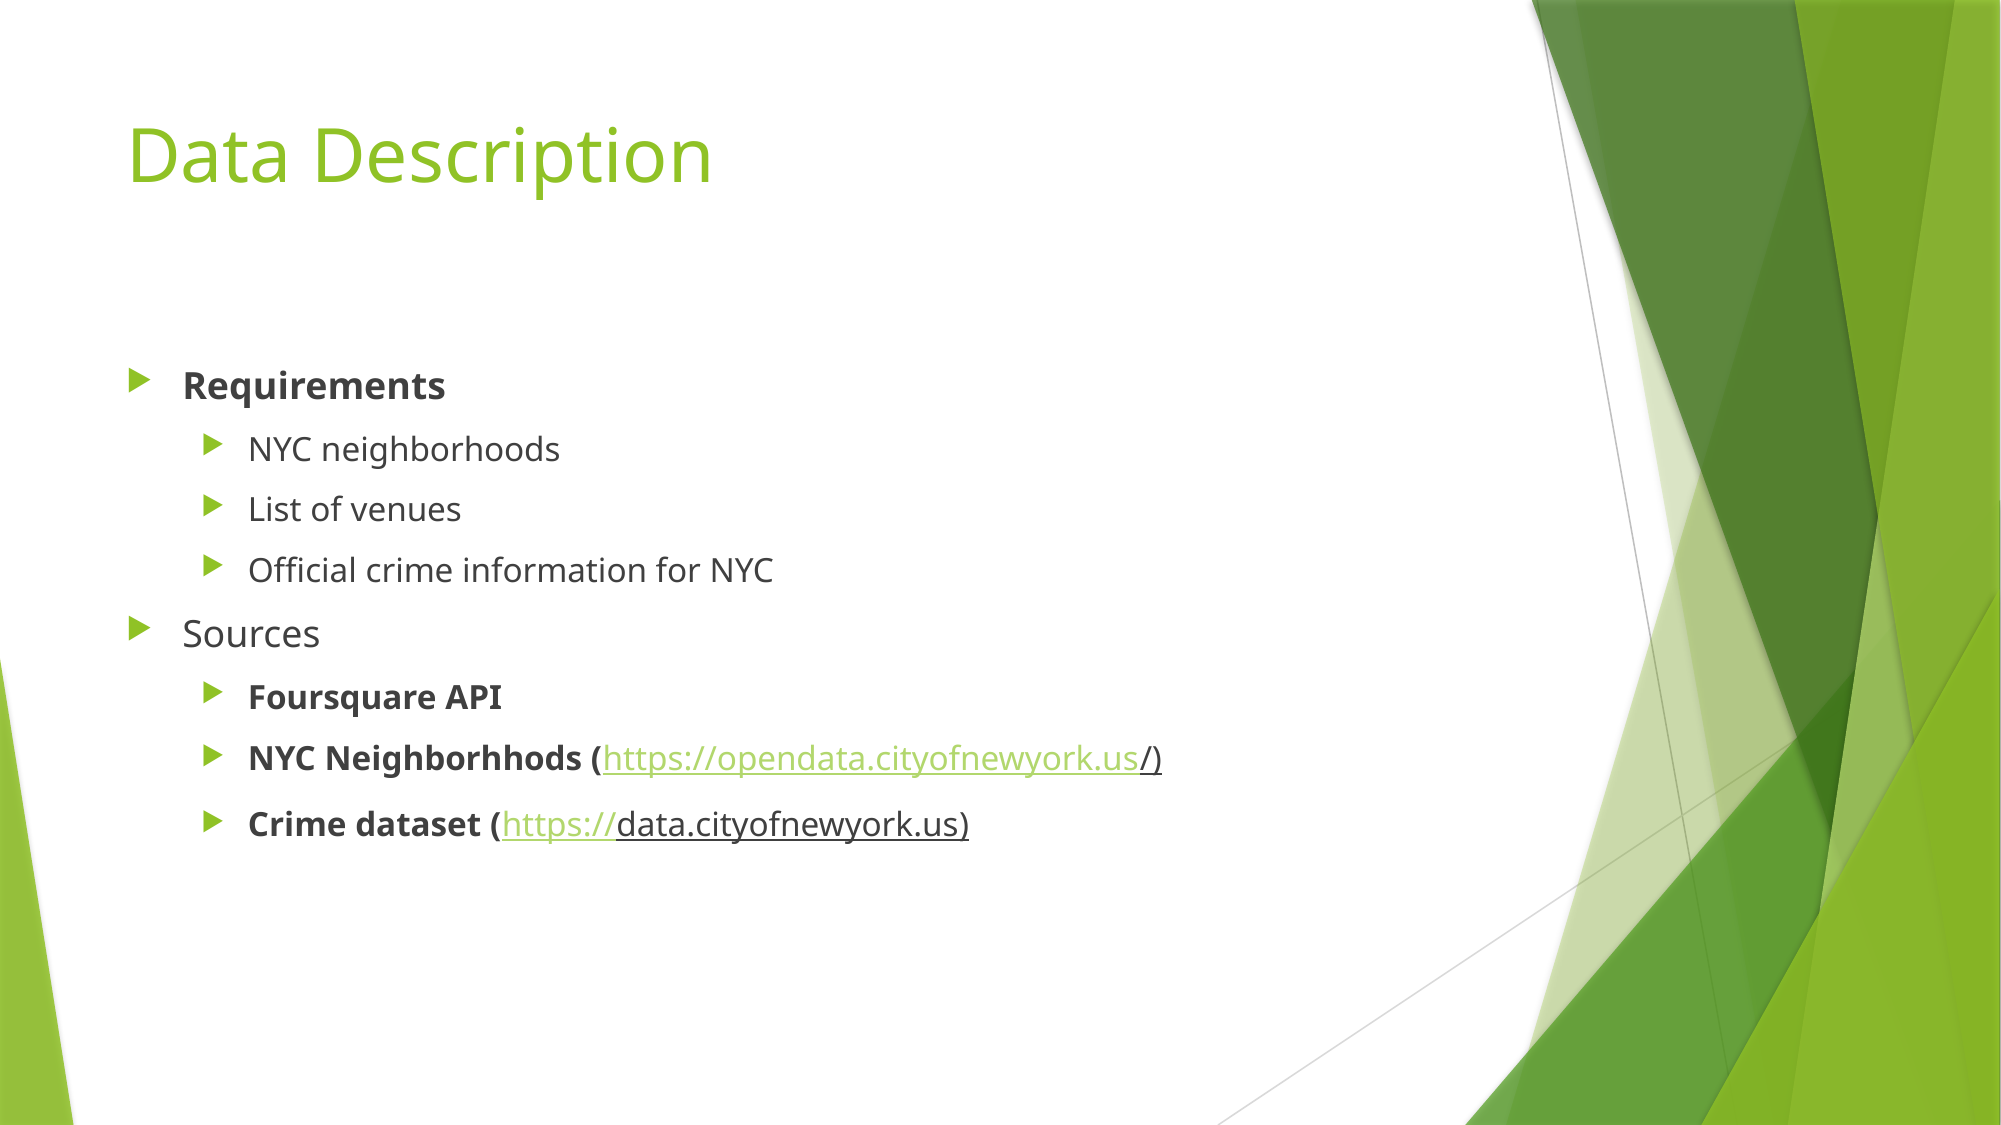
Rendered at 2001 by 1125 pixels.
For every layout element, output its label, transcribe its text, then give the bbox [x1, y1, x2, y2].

list Requirements NYC neighborhoods List of venues Official crime information for NYC Sources Foursquare API NYC Neighborhhods (https://opendata.cityofnewyork.us/) Crime dataset (https://data.cityofnewyork.us) [111, 354, 1522, 992]
title Data Description [111, 99, 1522, 317]
